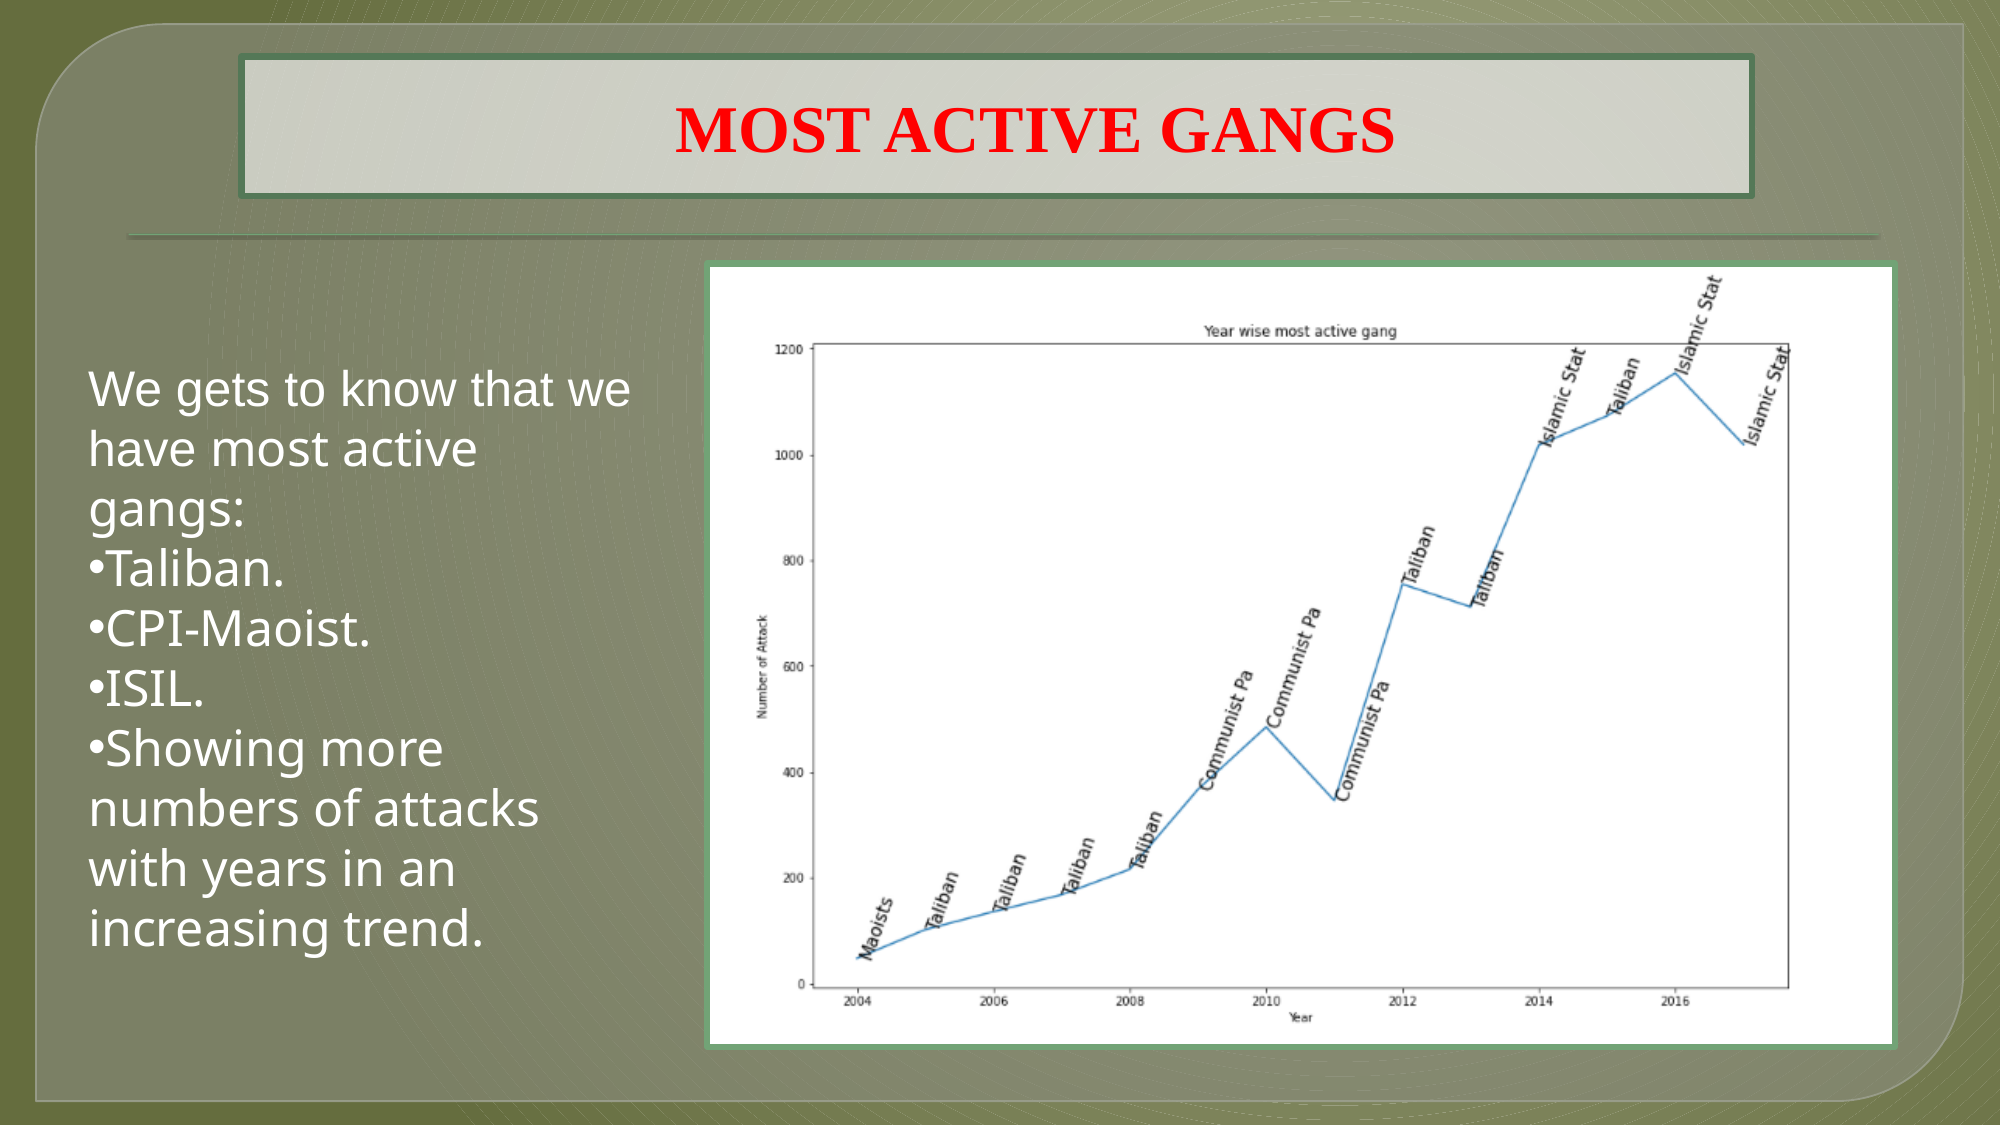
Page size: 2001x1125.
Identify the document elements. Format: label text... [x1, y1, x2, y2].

picture [710, 266, 1892, 1045]
text_box MOST ACTIVE GANGS [238, 53, 1755, 199]
text_box We gets to know that we have most active gangs: Taliban. CPI-Maoist. ISIL. Showing more numbers of attacks with years in an increasing trend. [73, 348, 652, 1084]
